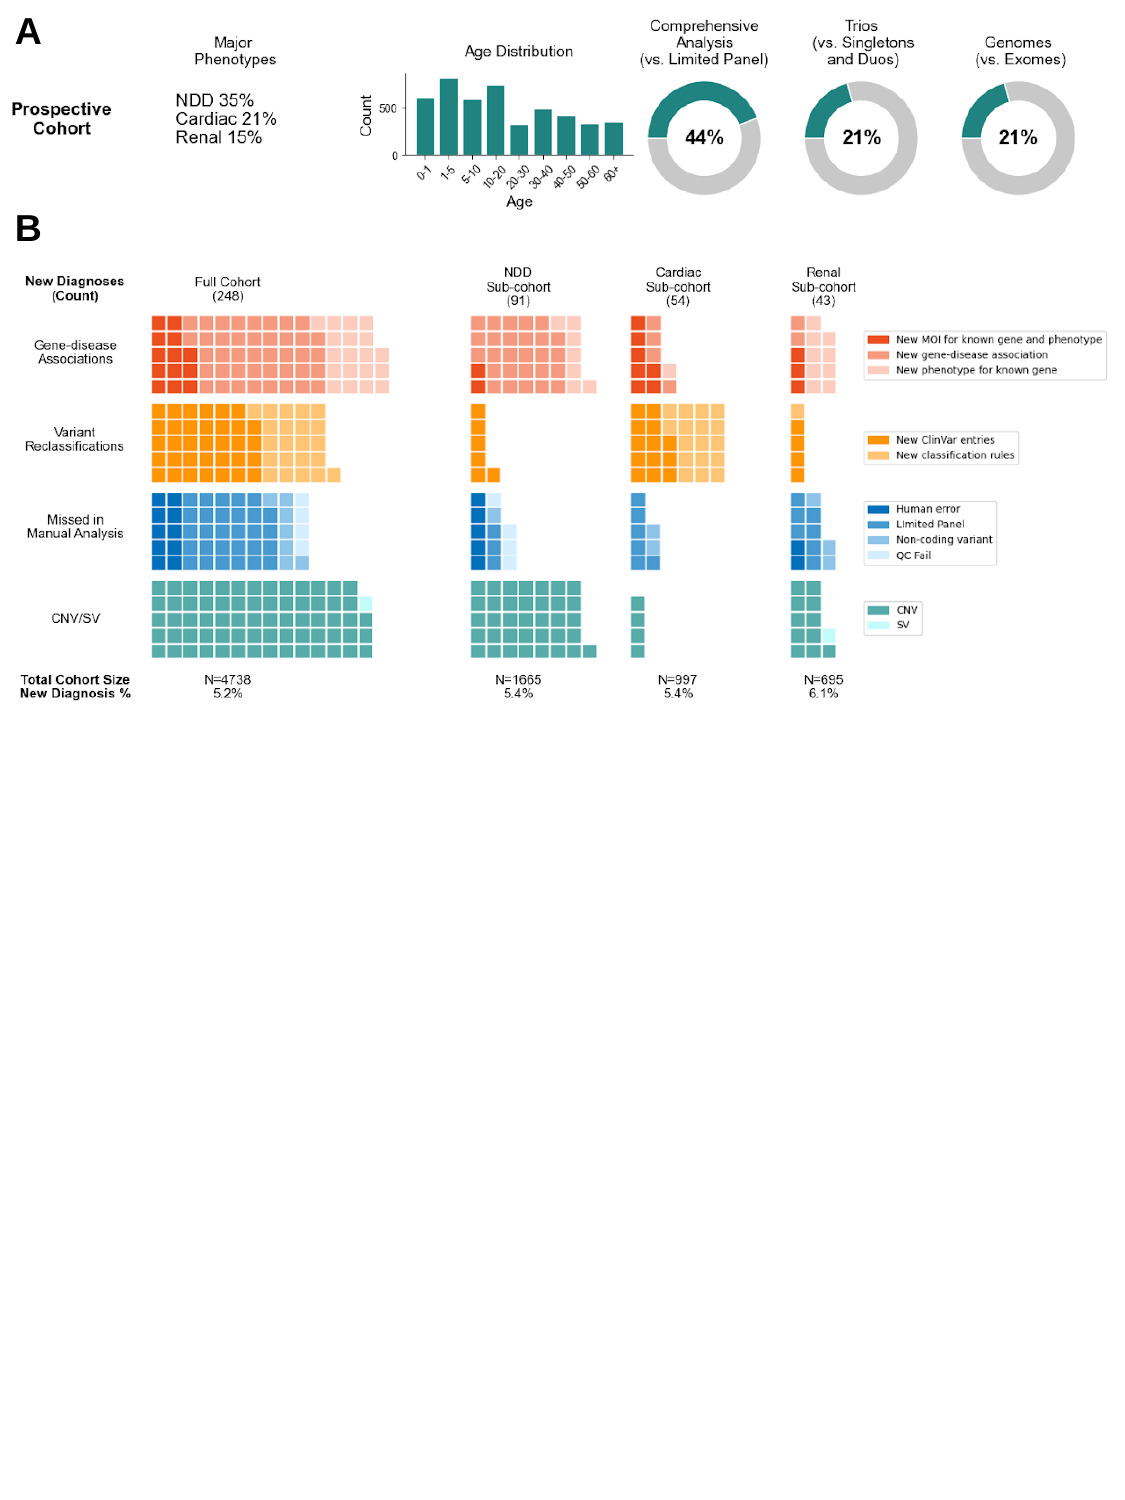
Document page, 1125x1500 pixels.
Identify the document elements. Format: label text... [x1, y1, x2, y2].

text_box B [0, 228, 61, 257]
picture [13, 257, 1114, 717]
picture [0, 1, 1095, 228]
